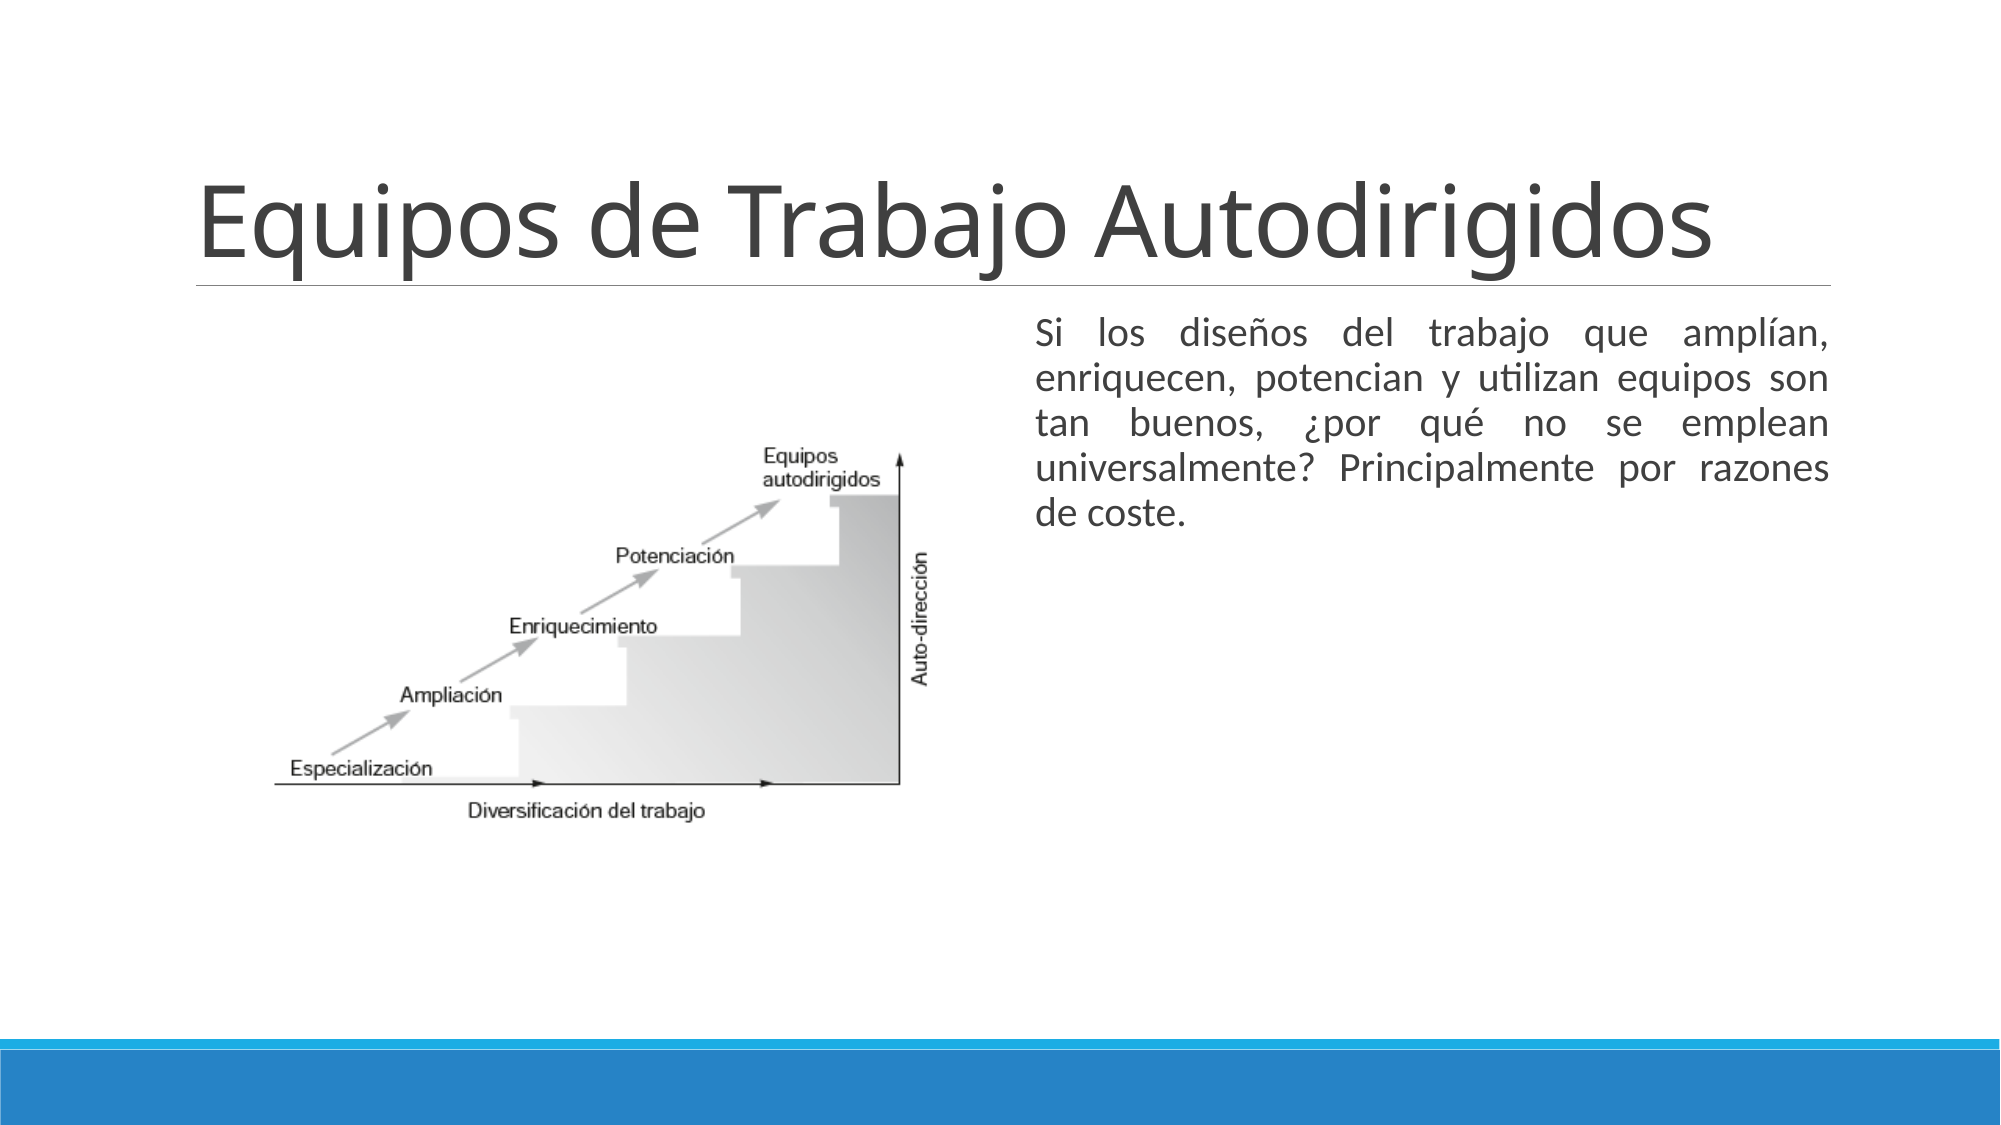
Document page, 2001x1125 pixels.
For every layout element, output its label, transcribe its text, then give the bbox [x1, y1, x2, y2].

list Si los diseños del trabajo que amplían, enriquecen, potencian y utilizan equipos son tan buenos, ¿por qué no se emplean universalmente? Principalmente por razones de coste. [1020, 302, 1830, 963]
title Equipos de Trabajo Autodirigidos [180, 47, 1830, 285]
picture [195, 406, 975, 841]
